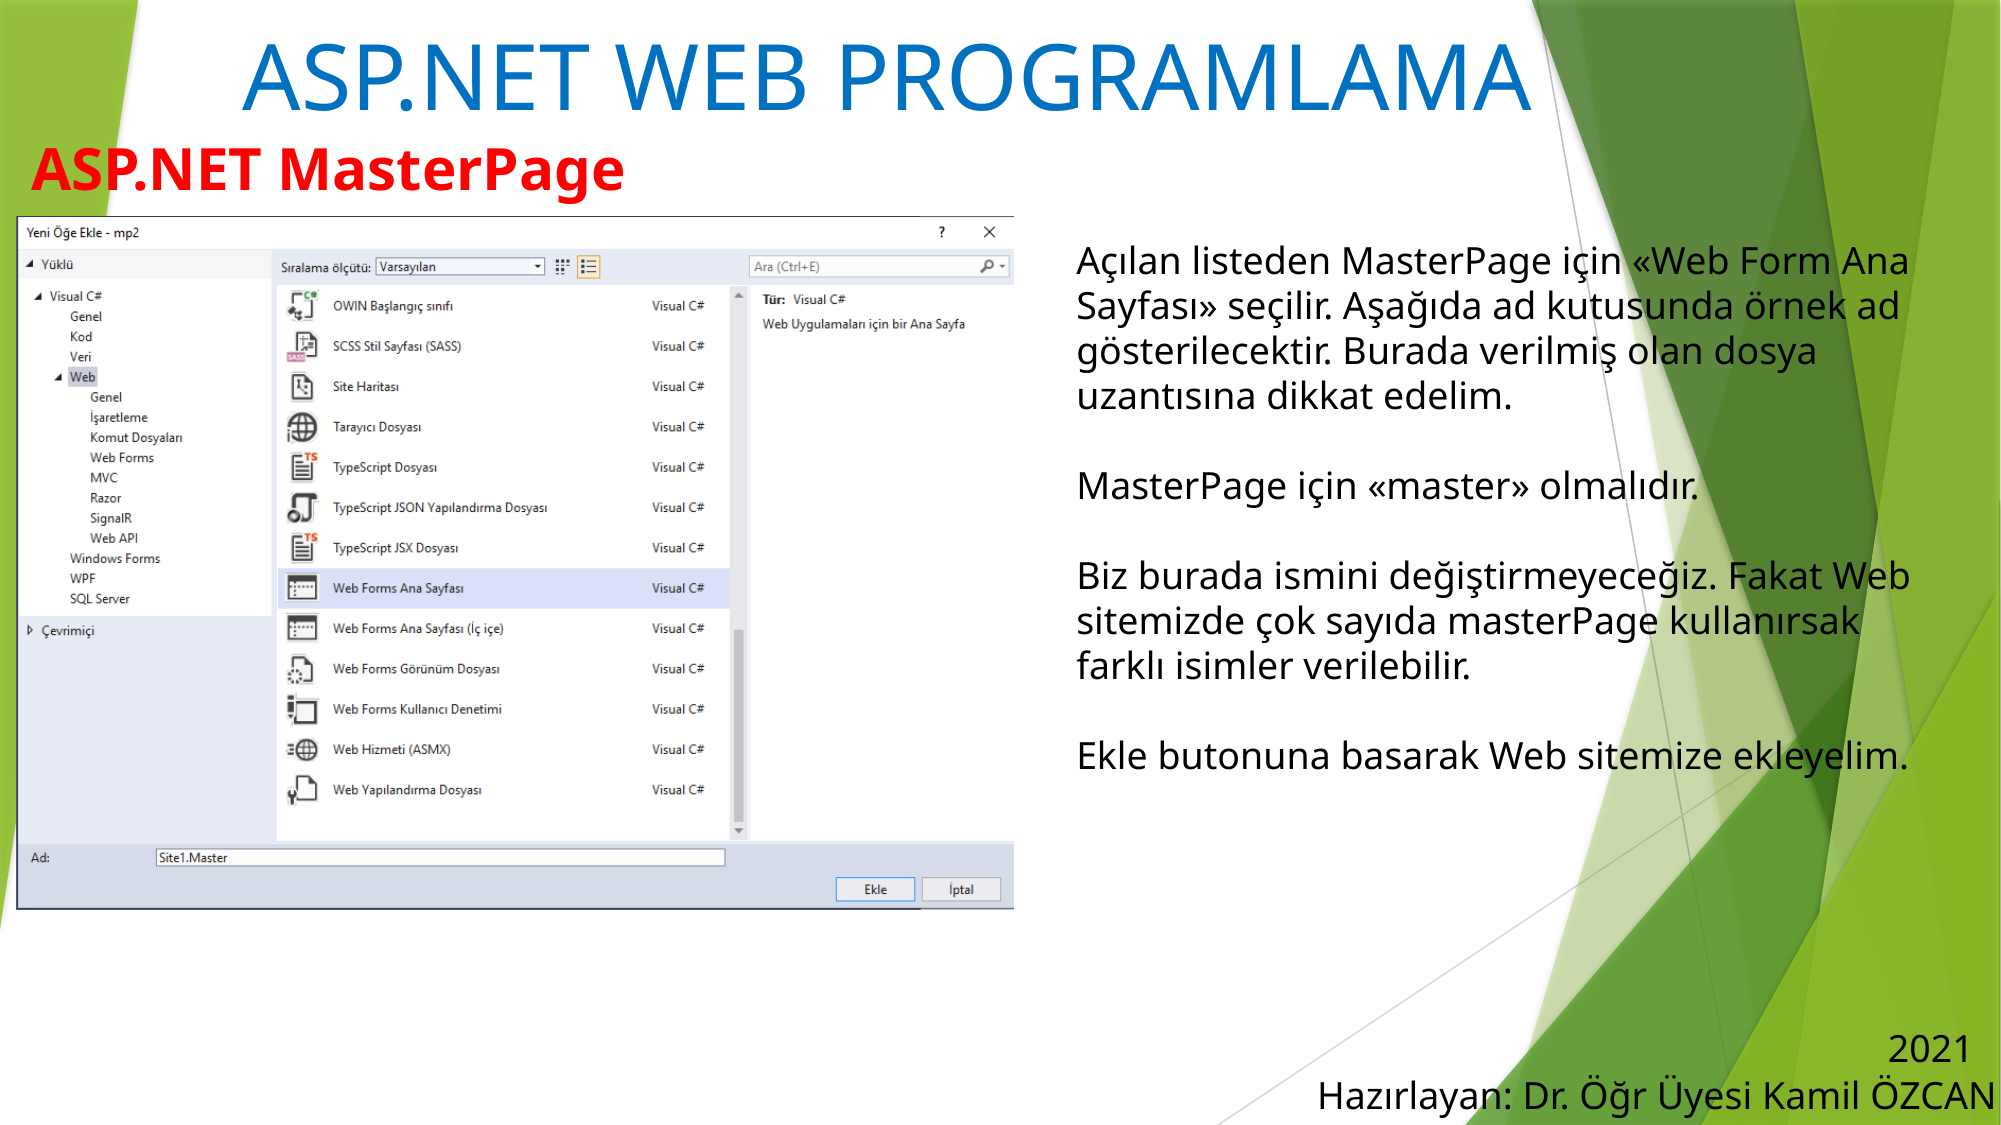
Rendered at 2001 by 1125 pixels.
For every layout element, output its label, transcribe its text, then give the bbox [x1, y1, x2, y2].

title ASP.NET WEB PROGRAMLAMA [0, 0, 1549, 137]
text_box Açılan listeden MasterPage için «Web Form Ana Sayfası» seçilir. Aşağıda ad kutusunda örnek ad gösterilecektir. Burada verilmiş olan dosya uzantısına dikkat edelim. MasterPage için «master» olmalıdır. Biz burada ismini değiştirmeyeceğiz. Fakat Web sitemizde çok sayıda masterPage kullanırsak farklı isimler verilebilir. Ekle butonuna basarak Web sitemize ekleyelim. [1061, 229, 1958, 784]
picture [15, 215, 1014, 910]
text_box 2021 [1873, 1018, 1989, 1078]
text_box Hazırlayan: Dr. Öğr Üyesi Kamil ÖZCAN [1302, 1064, 2000, 1125]
text_box ASP.NET MasterPage [16, 98, 1533, 210]
